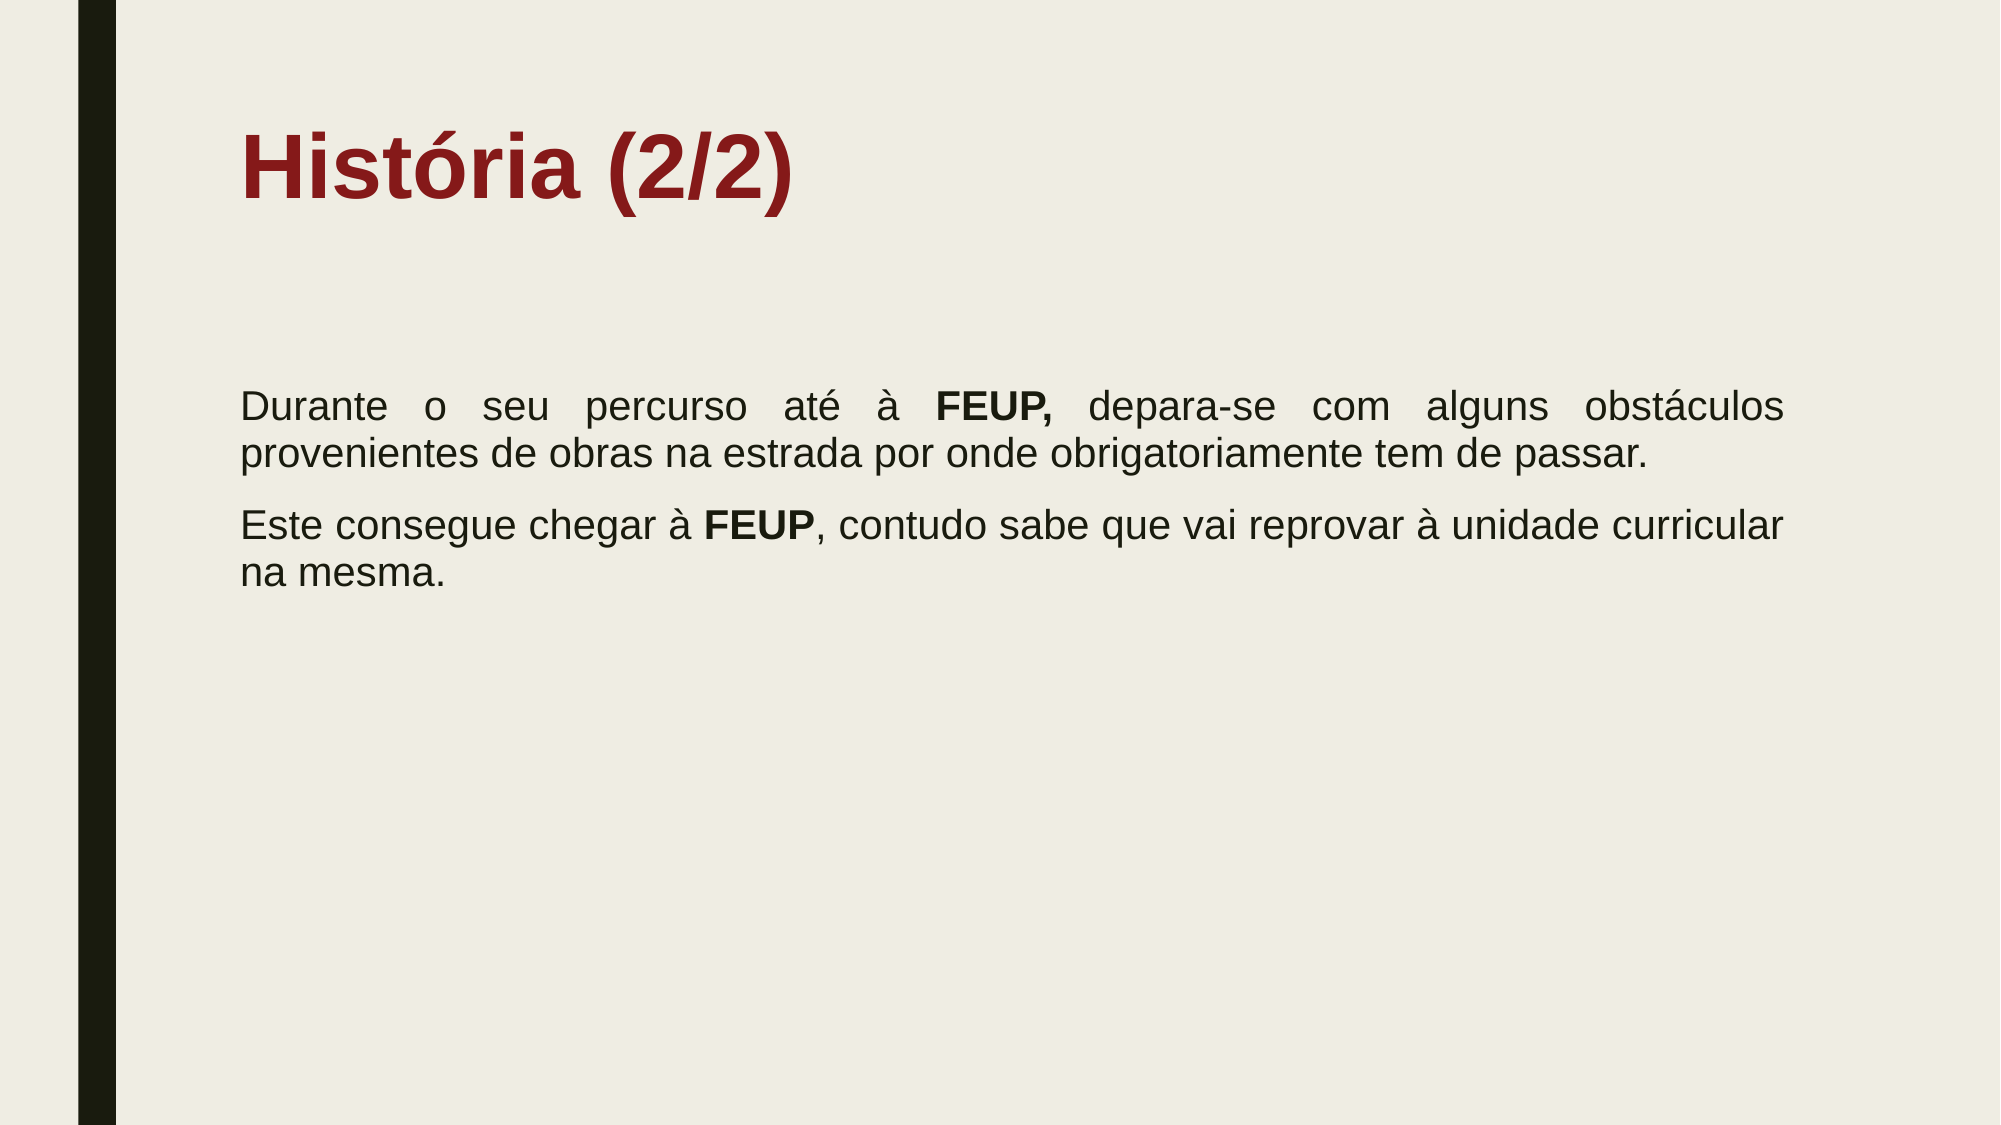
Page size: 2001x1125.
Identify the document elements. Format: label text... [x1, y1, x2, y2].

title História (2/2) [225, 112, 1800, 357]
list Durante o seu percurso até à FEUP, depara-se com alguns obstáculos provenientes de obras na estrada por onde obrigatoriamente tem de passar. Este consegue chegar à FEUP, contudo sabe que vai reprovar à unidade curricular na mesma. [225, 375, 1800, 685]
